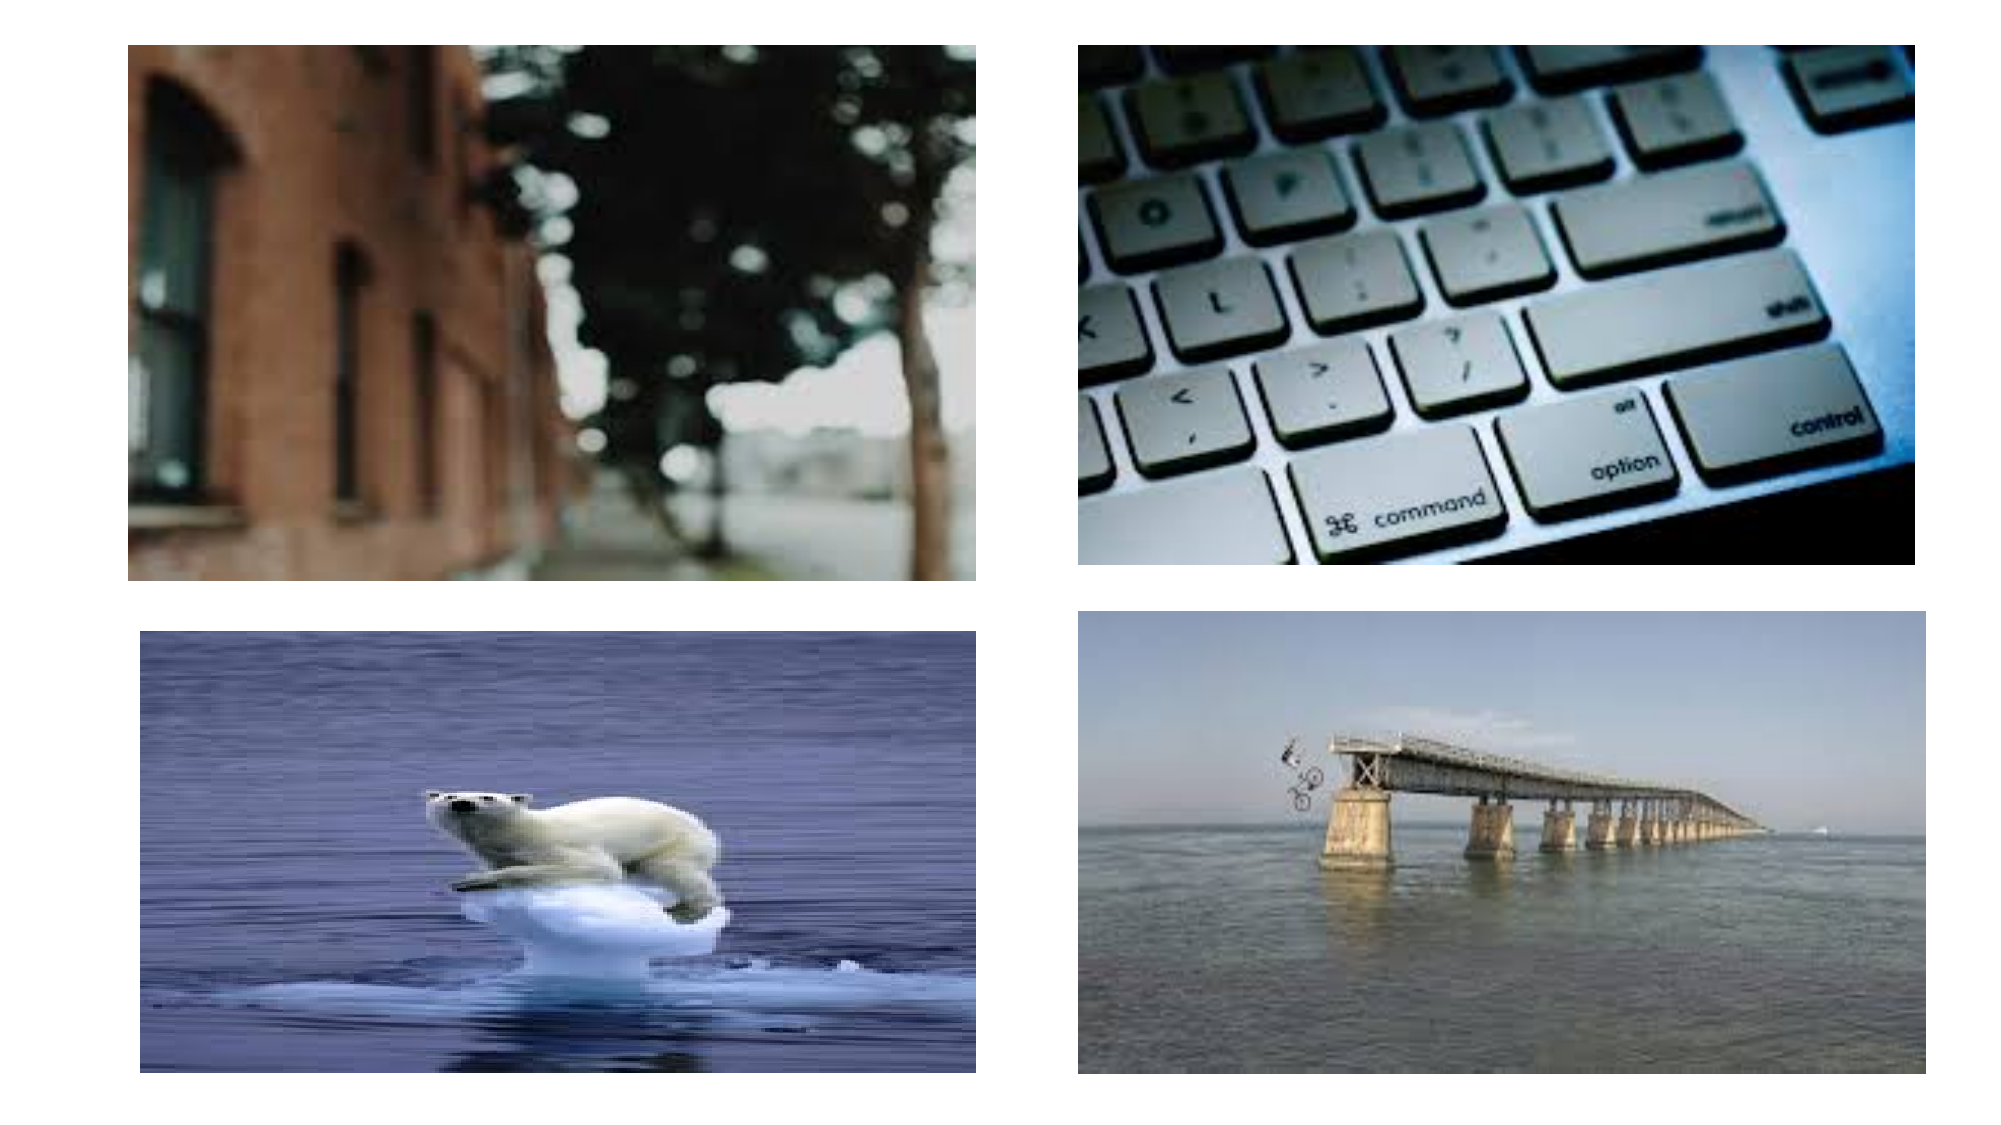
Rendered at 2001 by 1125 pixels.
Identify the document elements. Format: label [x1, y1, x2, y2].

picture [139, 631, 976, 1074]
picture [128, 45, 976, 581]
picture [1078, 611, 1926, 1074]
picture [1078, 45, 1915, 565]
